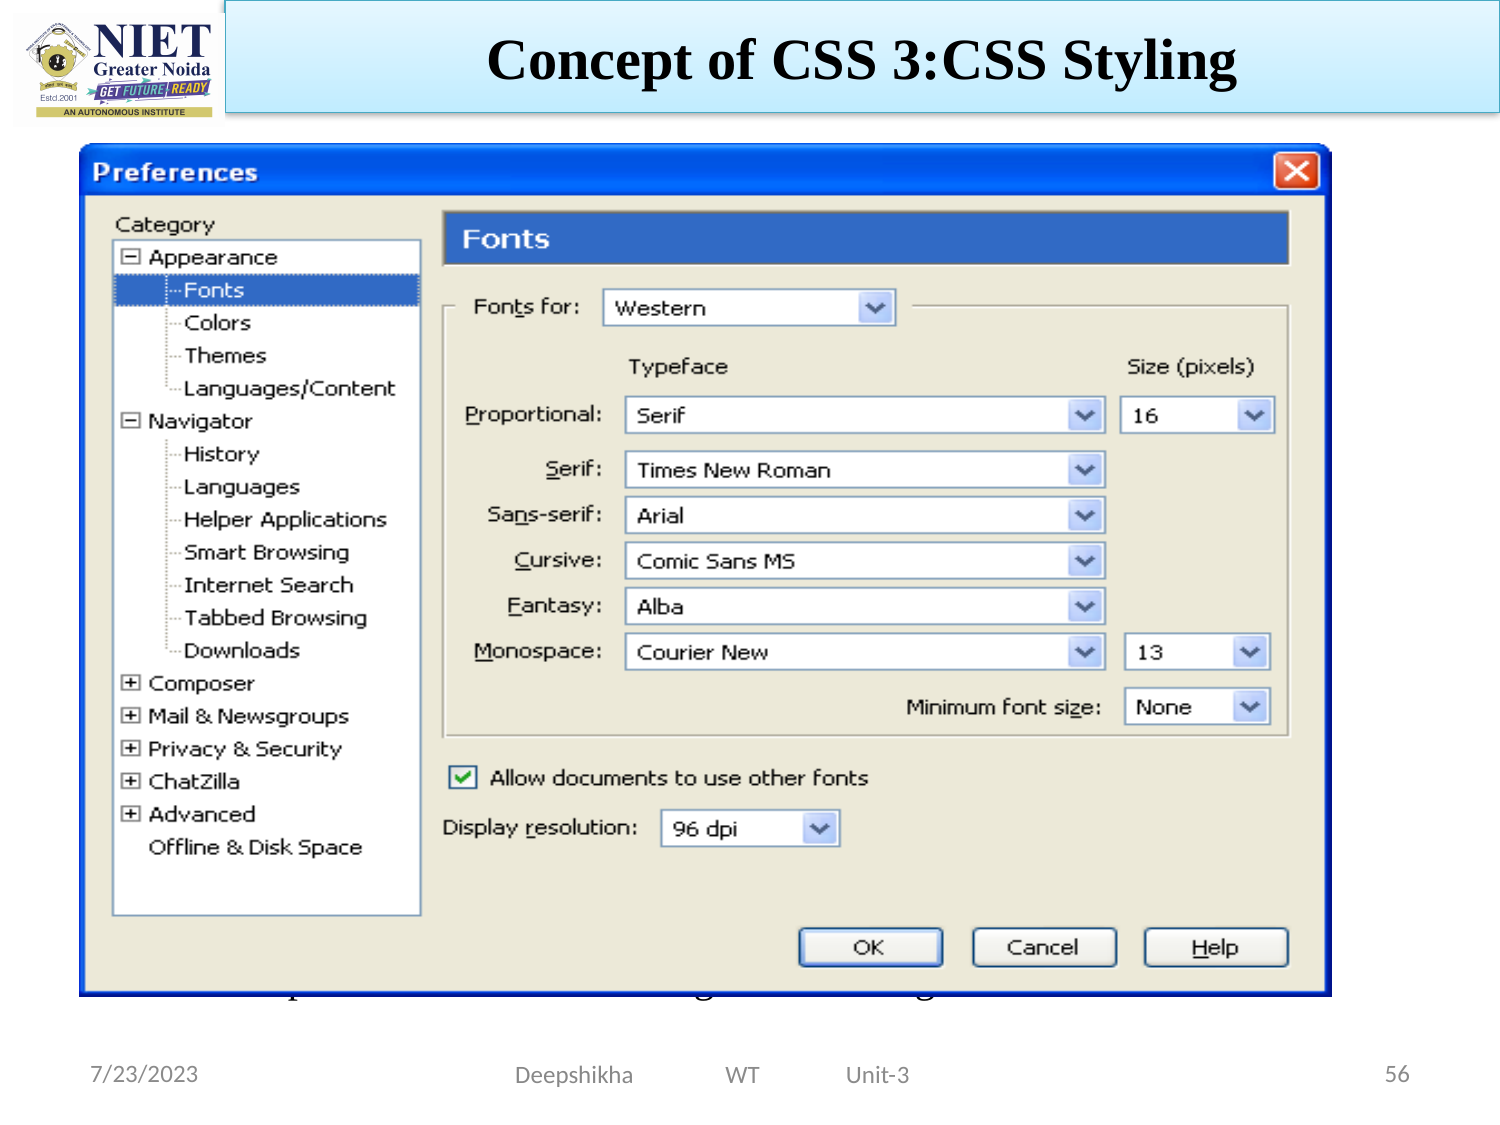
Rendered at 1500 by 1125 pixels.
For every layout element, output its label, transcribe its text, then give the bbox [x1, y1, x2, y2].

slide_number 56 [1074, 1042, 1425, 1103]
text_box Deepshikha WT Unit-3 [299, 1043, 1125, 1104]
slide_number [75, 1042, 425, 1103]
list Things that should be done every time a page loads Things that should be done when the page is closed Action that should be performed when a user clicks a button Content that should be verified when a user inputs data HTML event attributes can execute JavaScript code directly HTML event attributes can call JavaScript functions You can assign your own event handler functions to HTML elements You can prevent events from being sent or being handled [75, 143, 1475, 1013]
picture [79, 143, 1332, 997]
picture [13, 13, 226, 127]
text_box Concept of CSS 3:CSS Styling [224, 0, 1500, 113]
